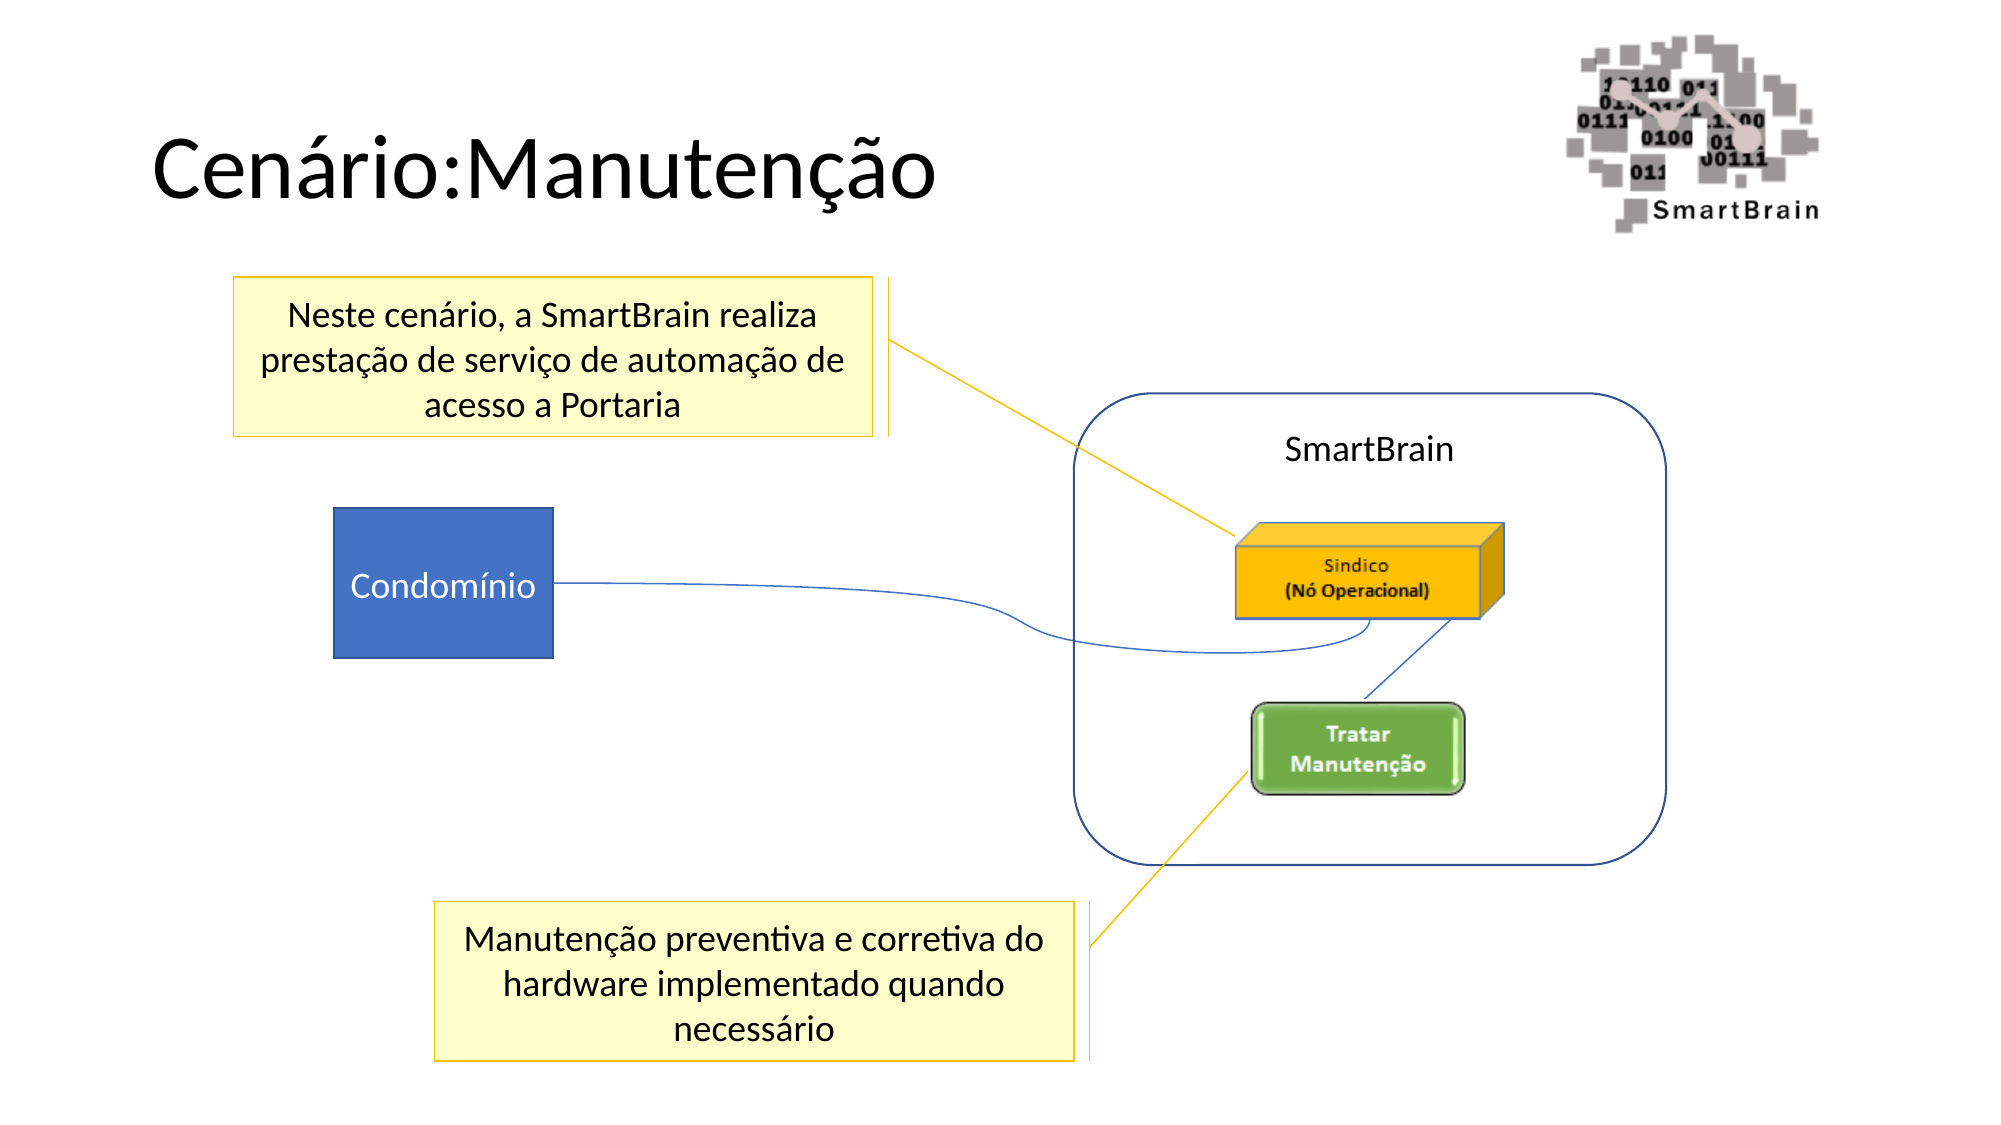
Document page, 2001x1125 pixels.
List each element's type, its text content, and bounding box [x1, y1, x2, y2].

picture [1235, 521, 1505, 620]
title Cenário:Manutenção [137, 59, 1863, 278]
picture [1247, 699, 1469, 799]
text_box Manutenção preventiva e corretiva do hardware implementado quando necessário [434, 901, 1074, 1061]
text_box Neste cenário, a SmartBrain realiza prestação de serviço de automação de acesso a Portaria [233, 277, 873, 437]
text_box Condomínio [333, 508, 553, 659]
picture [1561, 22, 1826, 241]
text_box SmartBrain [1073, 393, 1667, 866]
